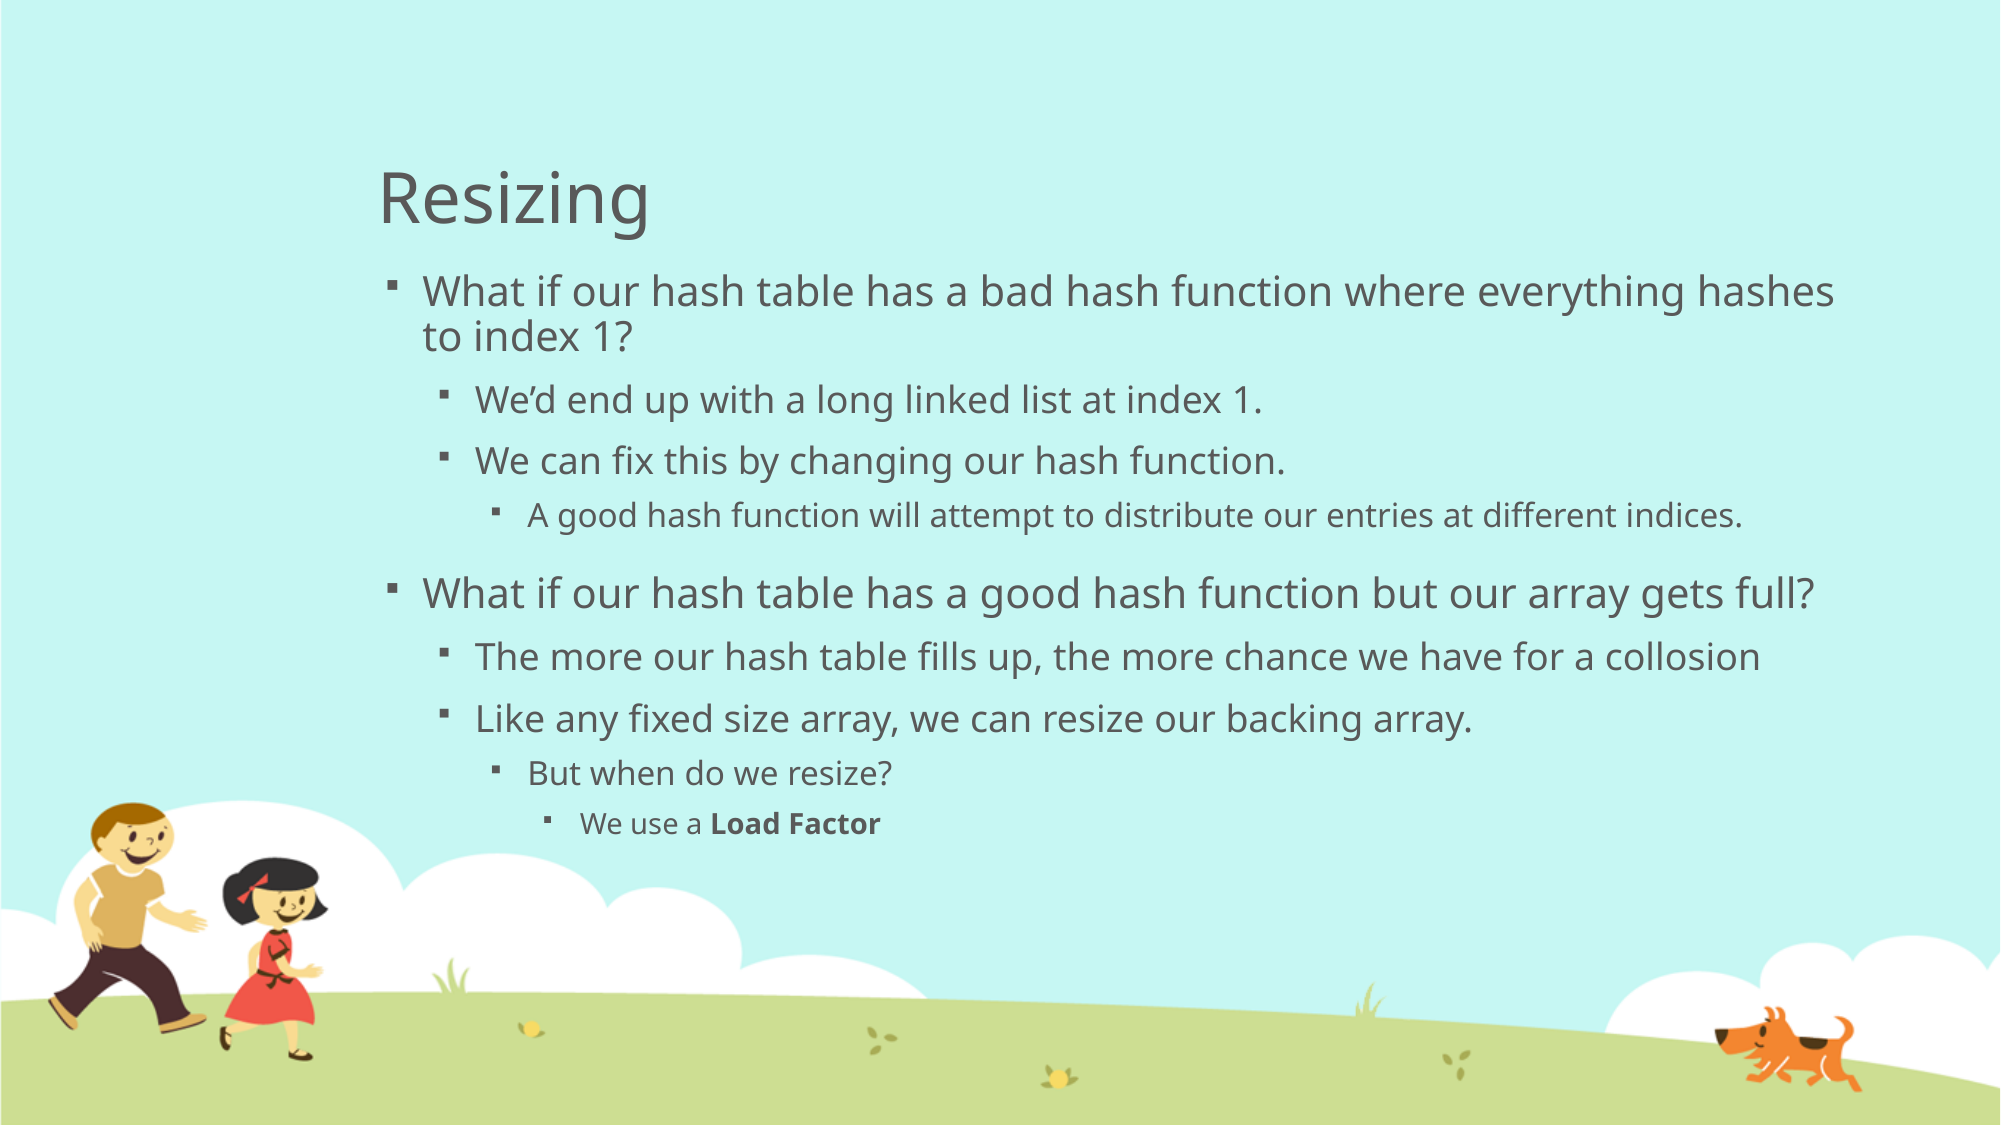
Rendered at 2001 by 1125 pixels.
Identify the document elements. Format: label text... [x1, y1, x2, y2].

picture [0, 0, 2001, 1125]
title Resizing [362, 50, 1900, 247]
list What if our hash table has a bad hash function where everything hashes to index 1? We’d end up with a long linked list at index 1. We can fix this by changing our hash function. A good hash function will attempt to distribute our entries at different indices. What if our hash table has a good hash function but our array gets full? The more our hash table fills up, the more chance we have for a collosion Like any fixed size array, we can resize our backing array. But when do we resize? We use a Load Factor [362, 262, 1900, 938]
